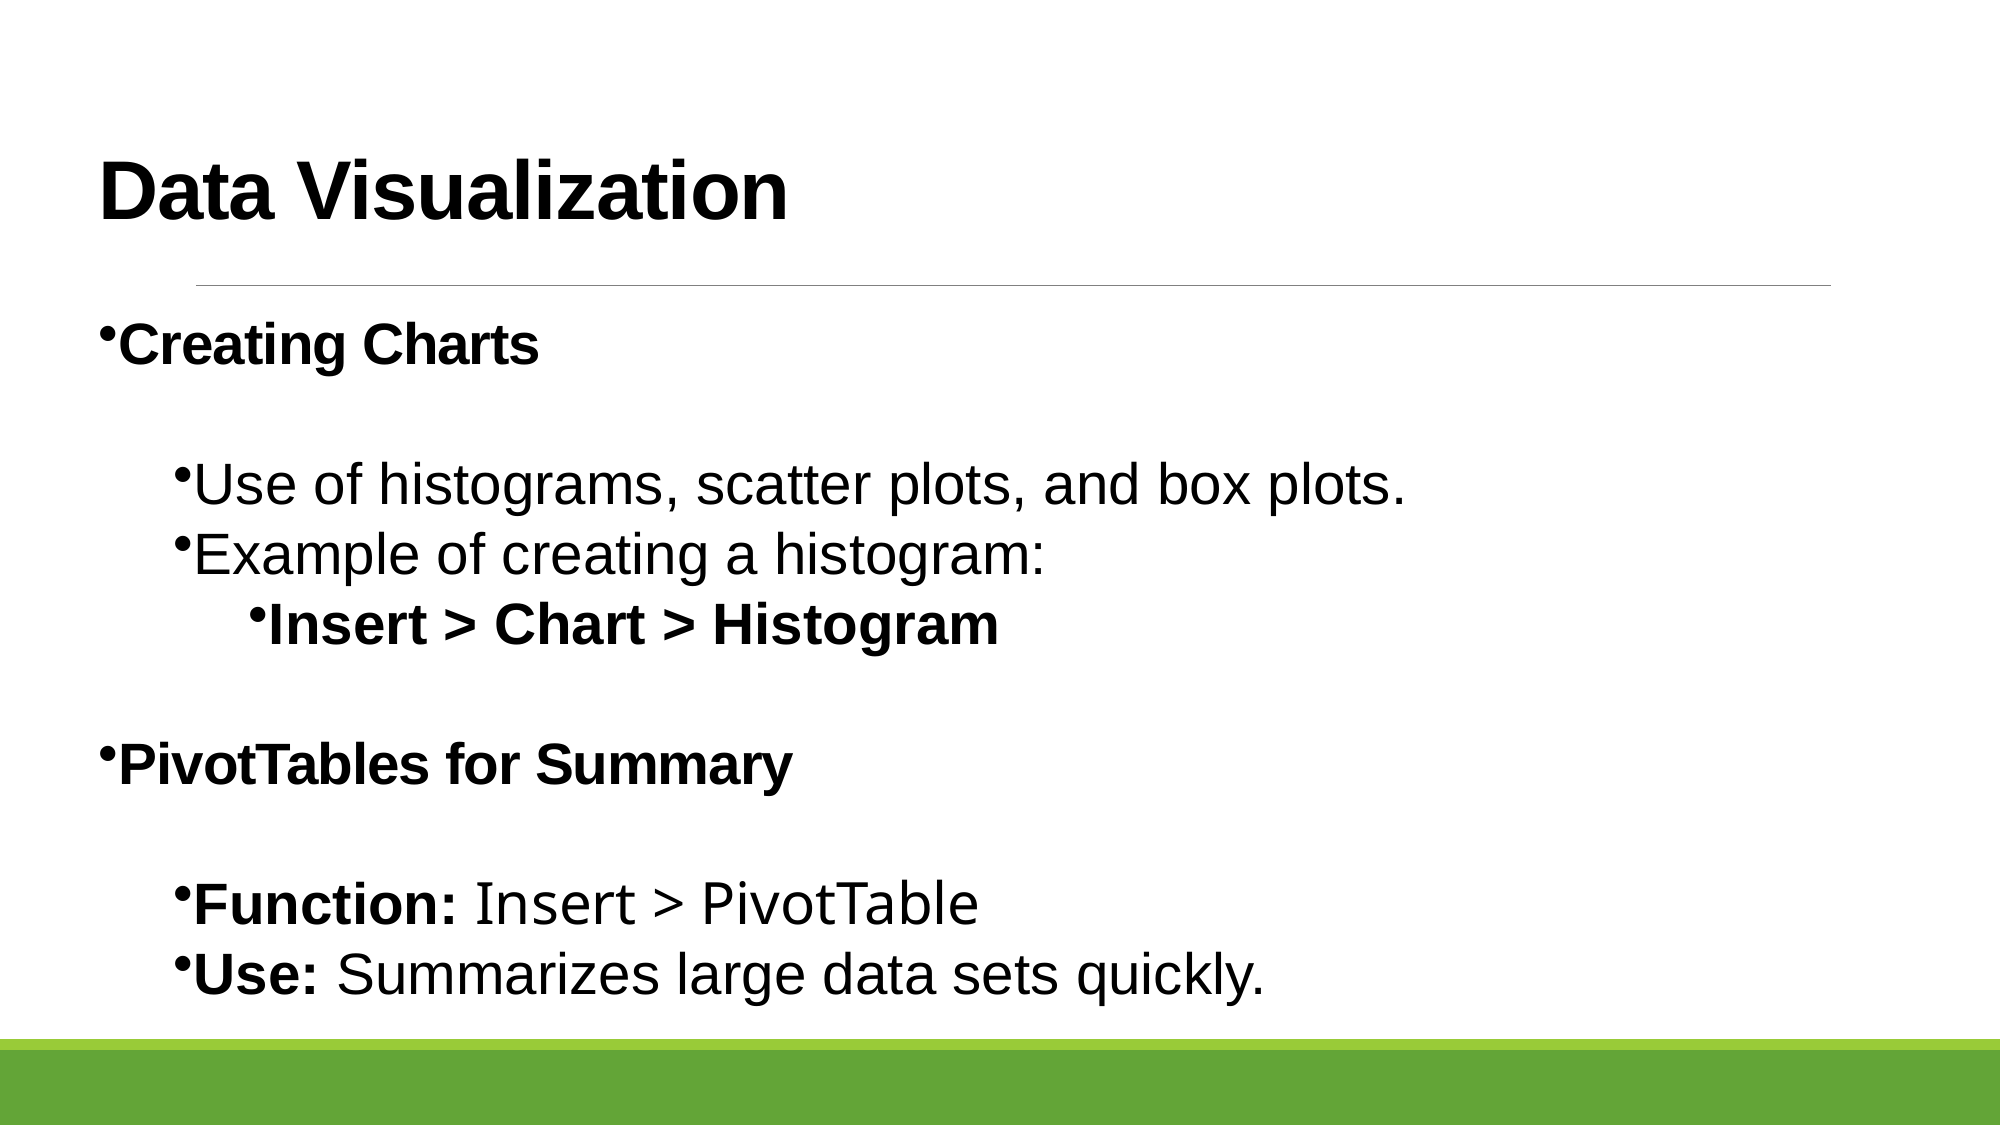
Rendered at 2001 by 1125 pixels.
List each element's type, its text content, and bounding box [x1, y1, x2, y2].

title Data Visualization Creating Charts Use of histograms, scatter plots, and box plots. Example of creating a histogram: Insert > Chart > Histogram PivotTables for Summary Function: Insert > PivotTable Use: Summarizes large data sets quickly. [83, 128, 1436, 1084]
